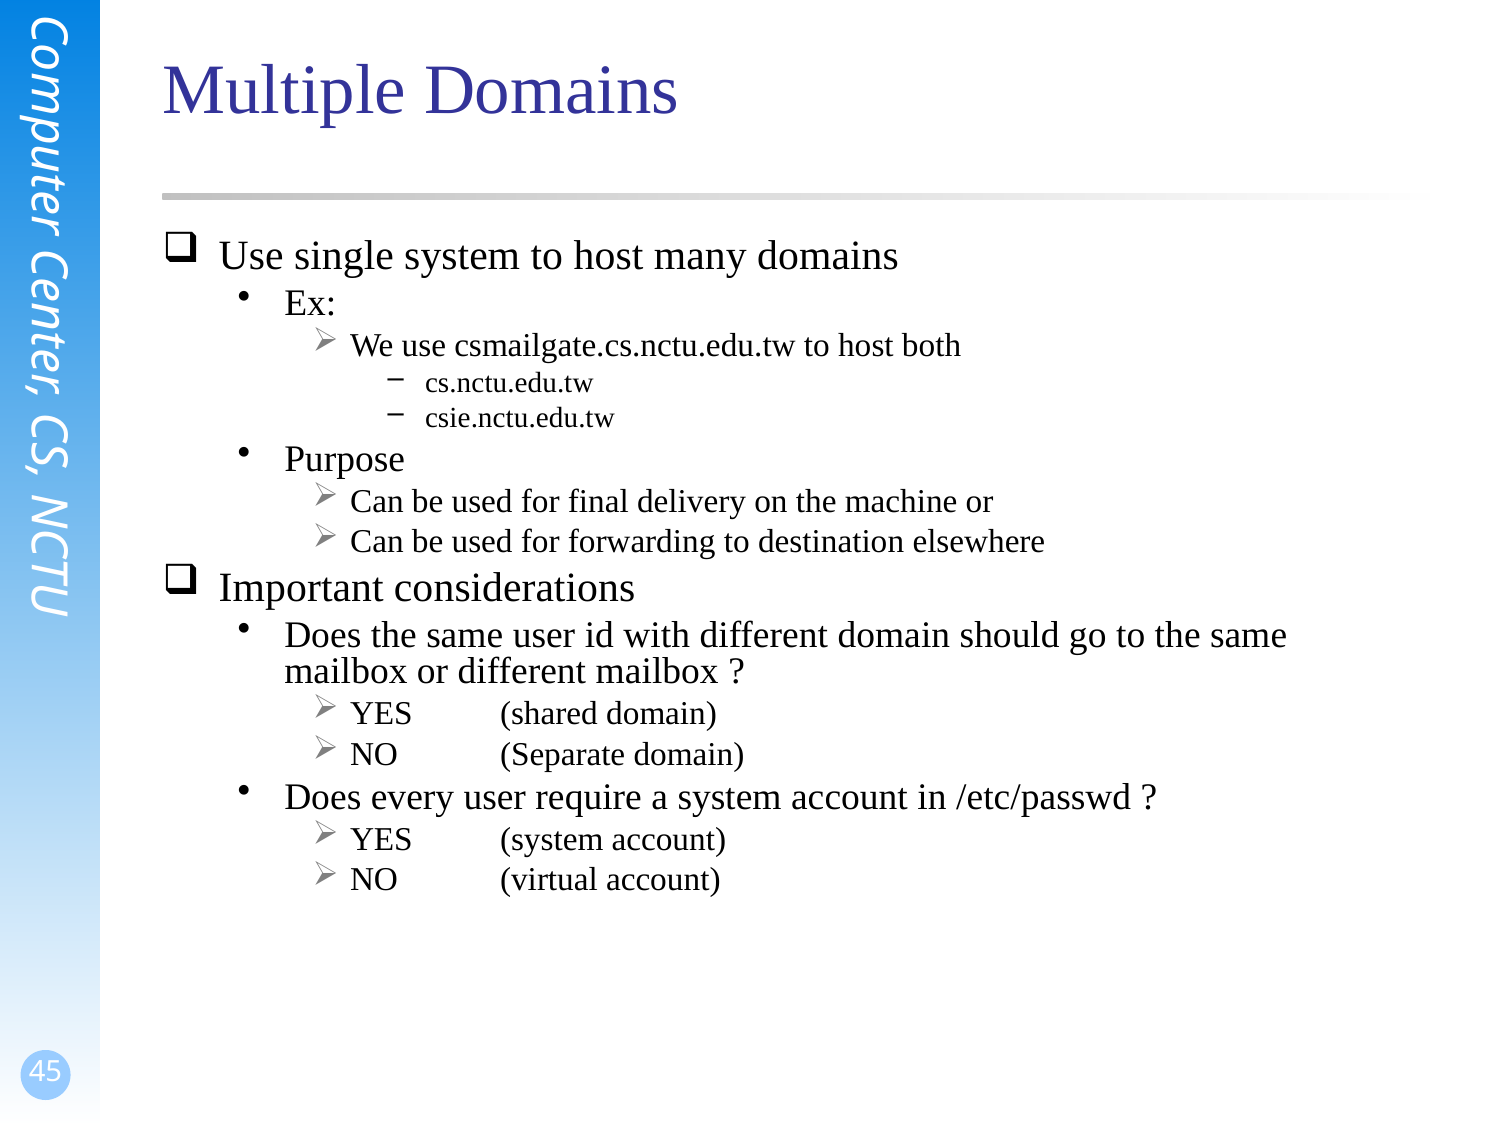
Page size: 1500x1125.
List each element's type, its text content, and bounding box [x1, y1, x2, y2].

list Use single system to host many domains Ex: We use csmailgate.cs.nctu.edu.tw to host both cs.nctu.edu.tw csie.nctu.edu.tw Purpose Can be used for final delivery on the machine or Can be used for forwarding to destination elsewhere Important considerations Does the same user id with different domain should go to the same mailbox or different mailbox ? YES (shared domain) NO (Separate domain) Does every user require a system account in /etc/passwd ? YES (system account) NO (virtual account) [162, 237, 1400, 938]
title Multiple Domains [162, 42, 1438, 231]
